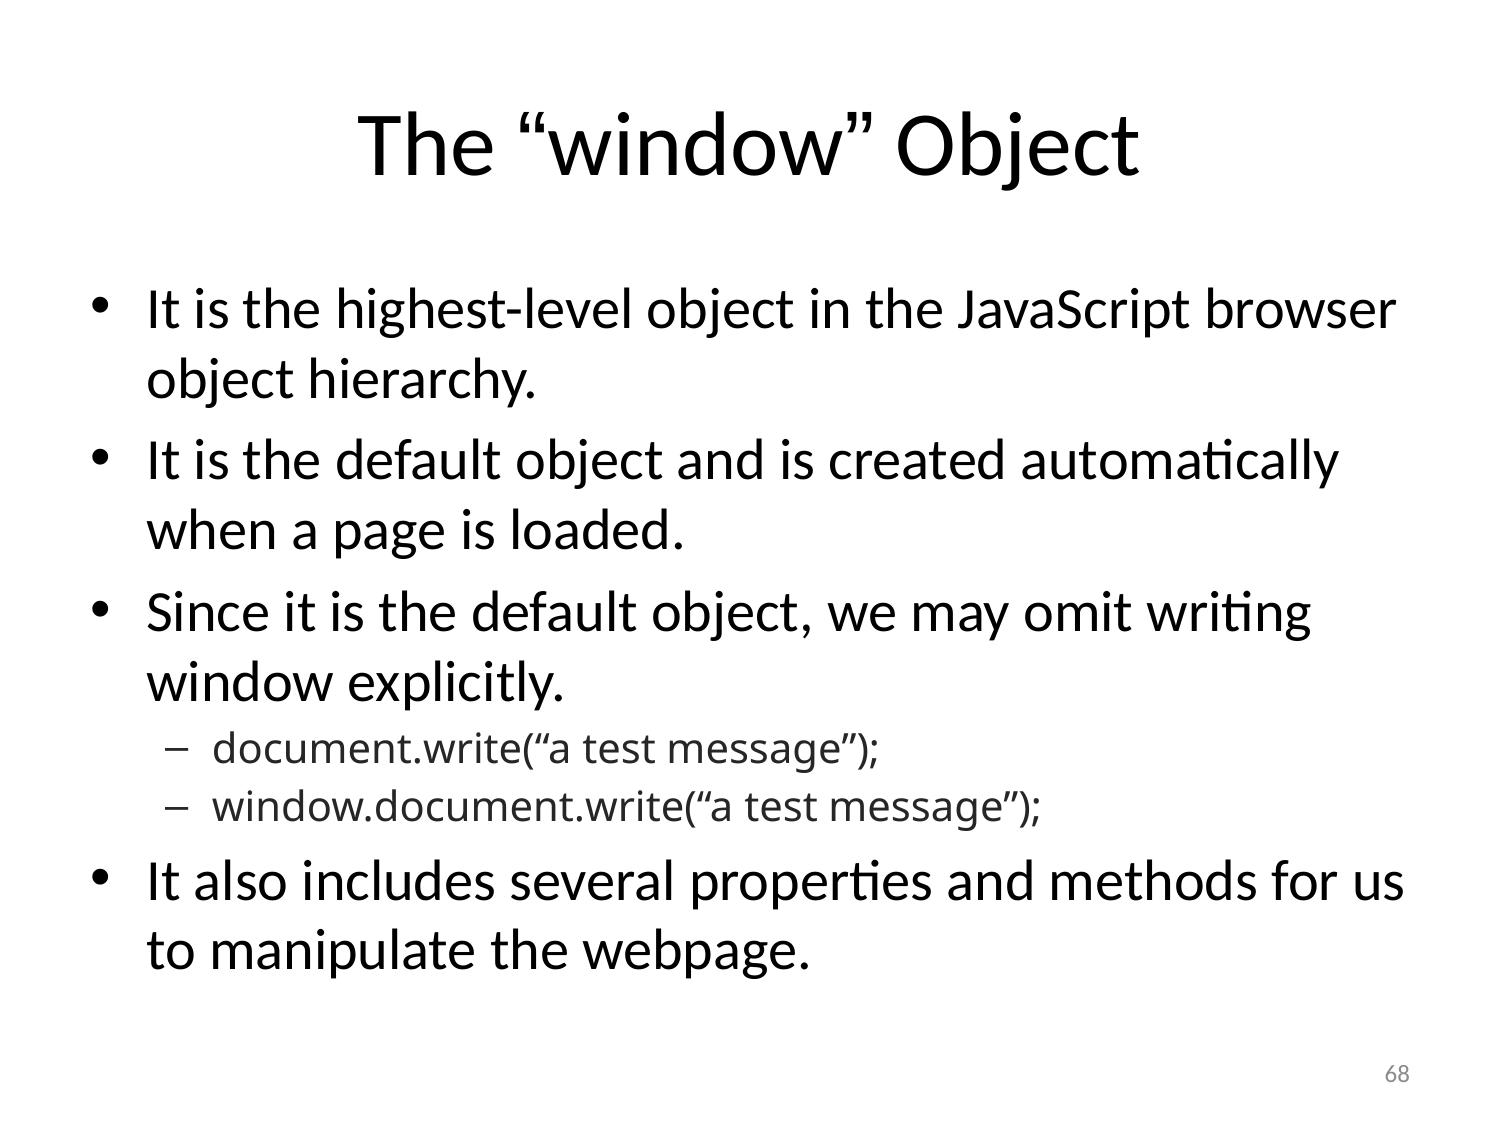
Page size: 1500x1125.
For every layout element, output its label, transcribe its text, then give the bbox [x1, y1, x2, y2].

slide_number 68 [1074, 1042, 1425, 1103]
title The “window” Object [75, 45, 1425, 233]
list It is the highest-level object in the JavaScript browser object hierarchy. It is the default object and is created automatically when a page is loaded. Since it is the default object, we may omit writing window explicitly. document.write(“a test message”); window.document.write(“a test message”); It also includes several properties and methods for us to manipulate the webpage. [75, 262, 1425, 1005]
